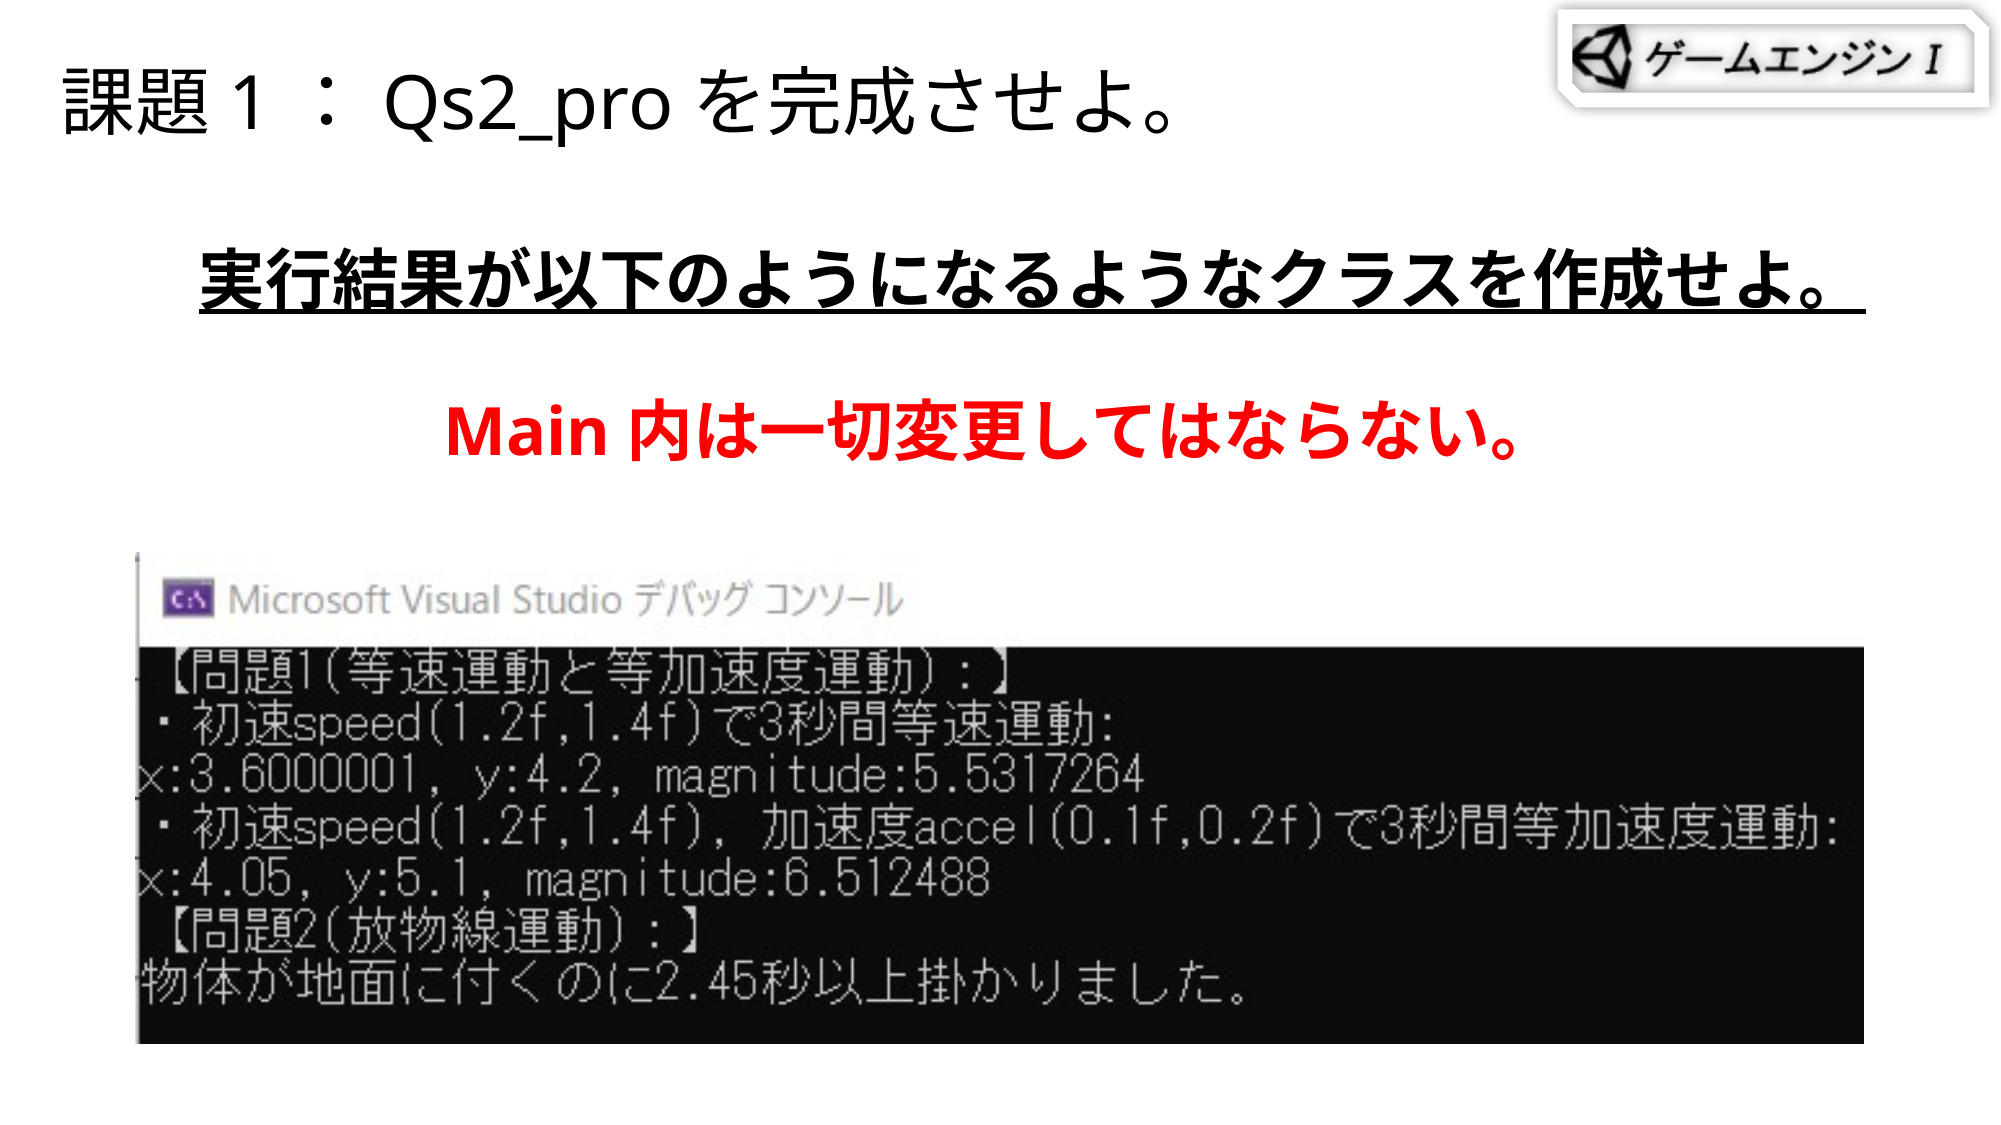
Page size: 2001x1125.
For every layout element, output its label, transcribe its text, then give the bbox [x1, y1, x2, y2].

text_box Main内は一切変更してはならない。 [428, 381, 1573, 477]
picture [135, 552, 1864, 1044]
picture [1564, 16, 1982, 100]
text_box 実行結果が以下のようになるようなクラスを作成せよ。 [183, 230, 1882, 325]
text_box 課題1：Qs2_proを完成させよ。 [45, 47, 1456, 156]
